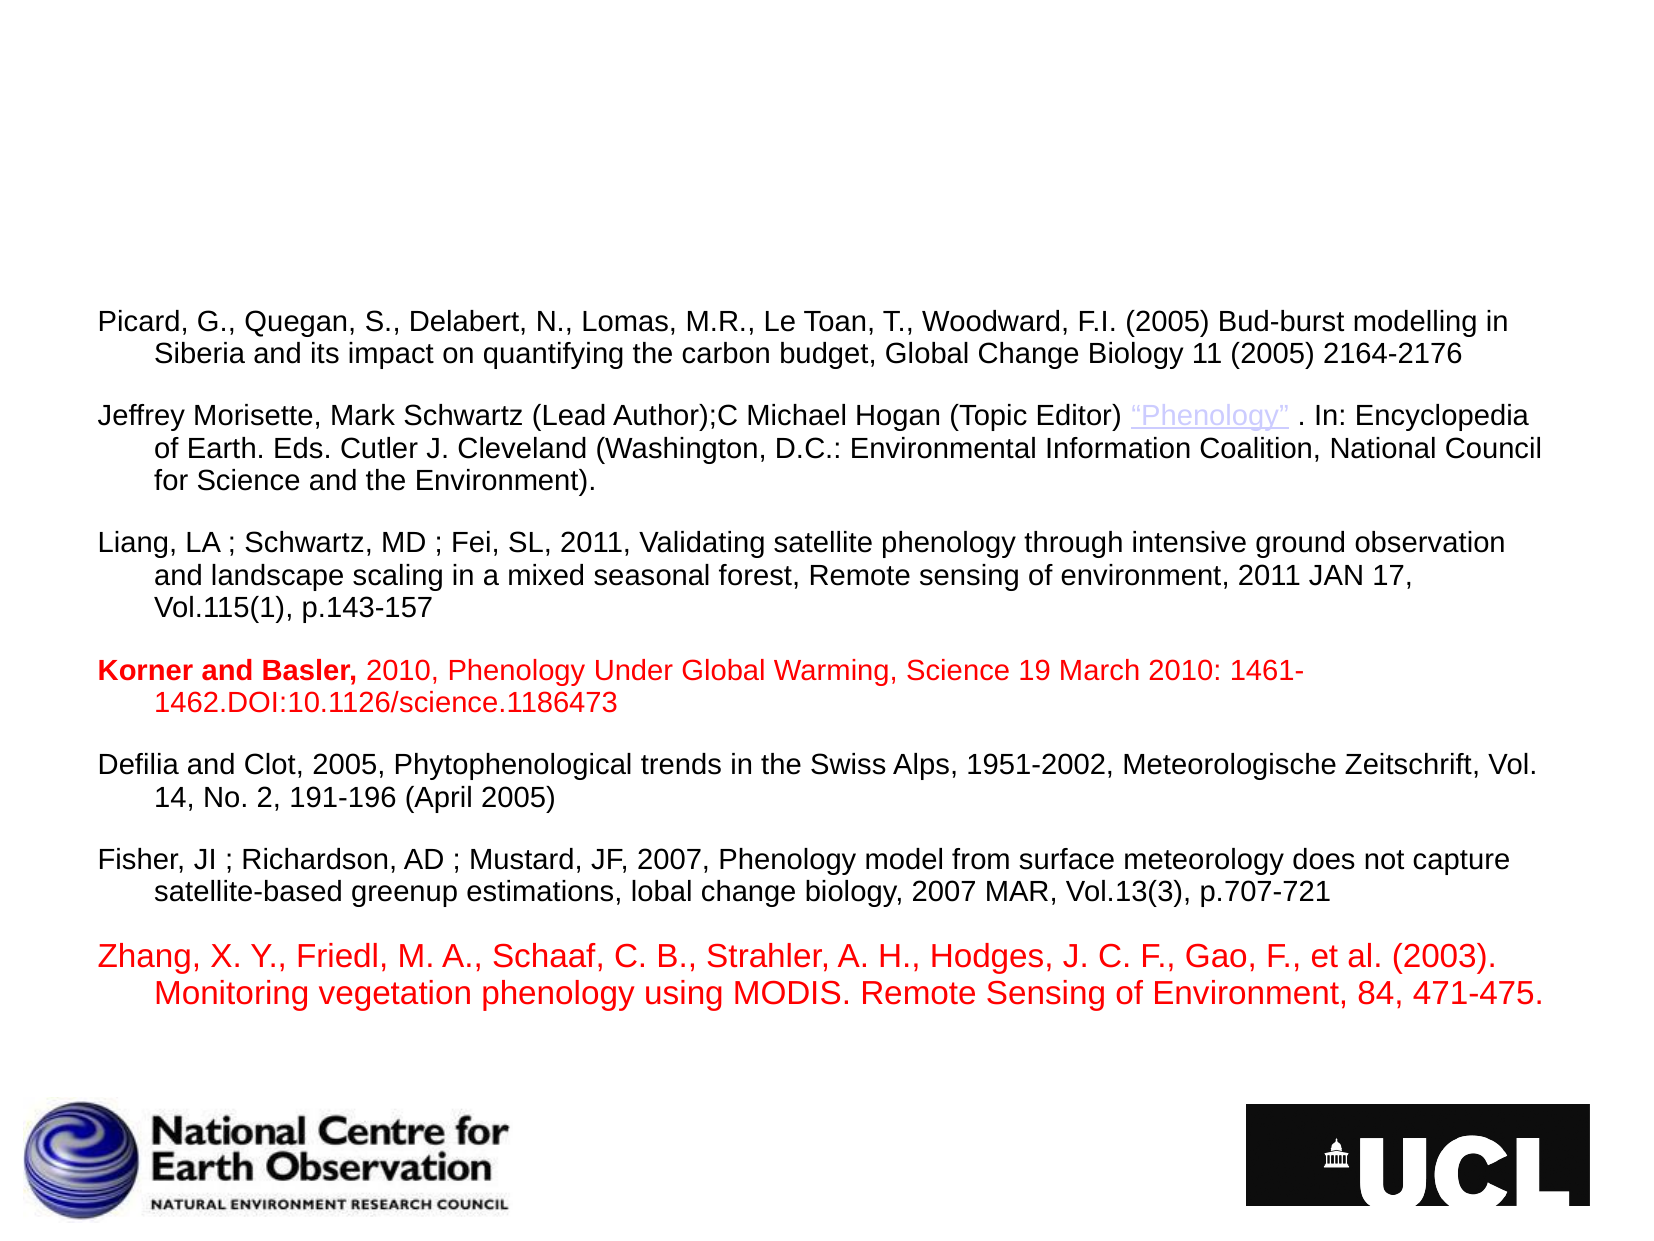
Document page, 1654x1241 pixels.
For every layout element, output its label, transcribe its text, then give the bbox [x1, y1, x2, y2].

picture [1246, 1104, 1590, 1206]
list Picard, G., Quegan, S., Delabert, N., Lomas, M.R., Le Toan, T., Woodward, F.I. (2005) Bud-burst modelling in Siberia and its impact on quantifying the carbon budget, Global Change Biology 11 (2005) 2164-2176 Jeffrey Morisette, Mark Schwartz (Lead Author);C Michael Hogan (Topic Editor) “Phenology” . In: Encyclopedia of Earth. Eds. Cutler J. Cleveland (Washington, D.C.: Environmental Information Coalition, National Council for Science and the Environment). Liang, LA ; Schwartz, MD ; Fei, SL, 2011, Validating satellite phenology through intensive ground observation and landscape scaling in a mixed seasonal forest, Remote sensing of environment, 2011 JAN 17, Vol.115(1), p.143-157 Korner and Basler, 2010, Phenology Under Global Warming, Science 19 March 2010: 1461-1462.DOI:10.1126/science.1186473 Defilia and Clot, 2005, Phytophenological trends in the Swiss Alps, 1951-2002, Meteorologische Zeitschrift, Vol. 14, No. 2, 191-196 (April 2005) Fisher, JI ; Richardson, AD ; Mustard, JF, 2007, Phenology model from surface meteorology does not capture satellite-based greenup estimations, lobal change biology, 2007 MAR, Vol.13(3), p.707-721 Zhang, X. Y., Friedl, M. A., Schaaf, C. B., Strahler, A. H., Hodges, J. C. F., Gao, F., et al. (2003). Monitoring vegetation phenology using MODIS. Remote Sensing of Environment, 84, 471-475. [82, 290, 1571, 1109]
picture [23, 1097, 513, 1223]
